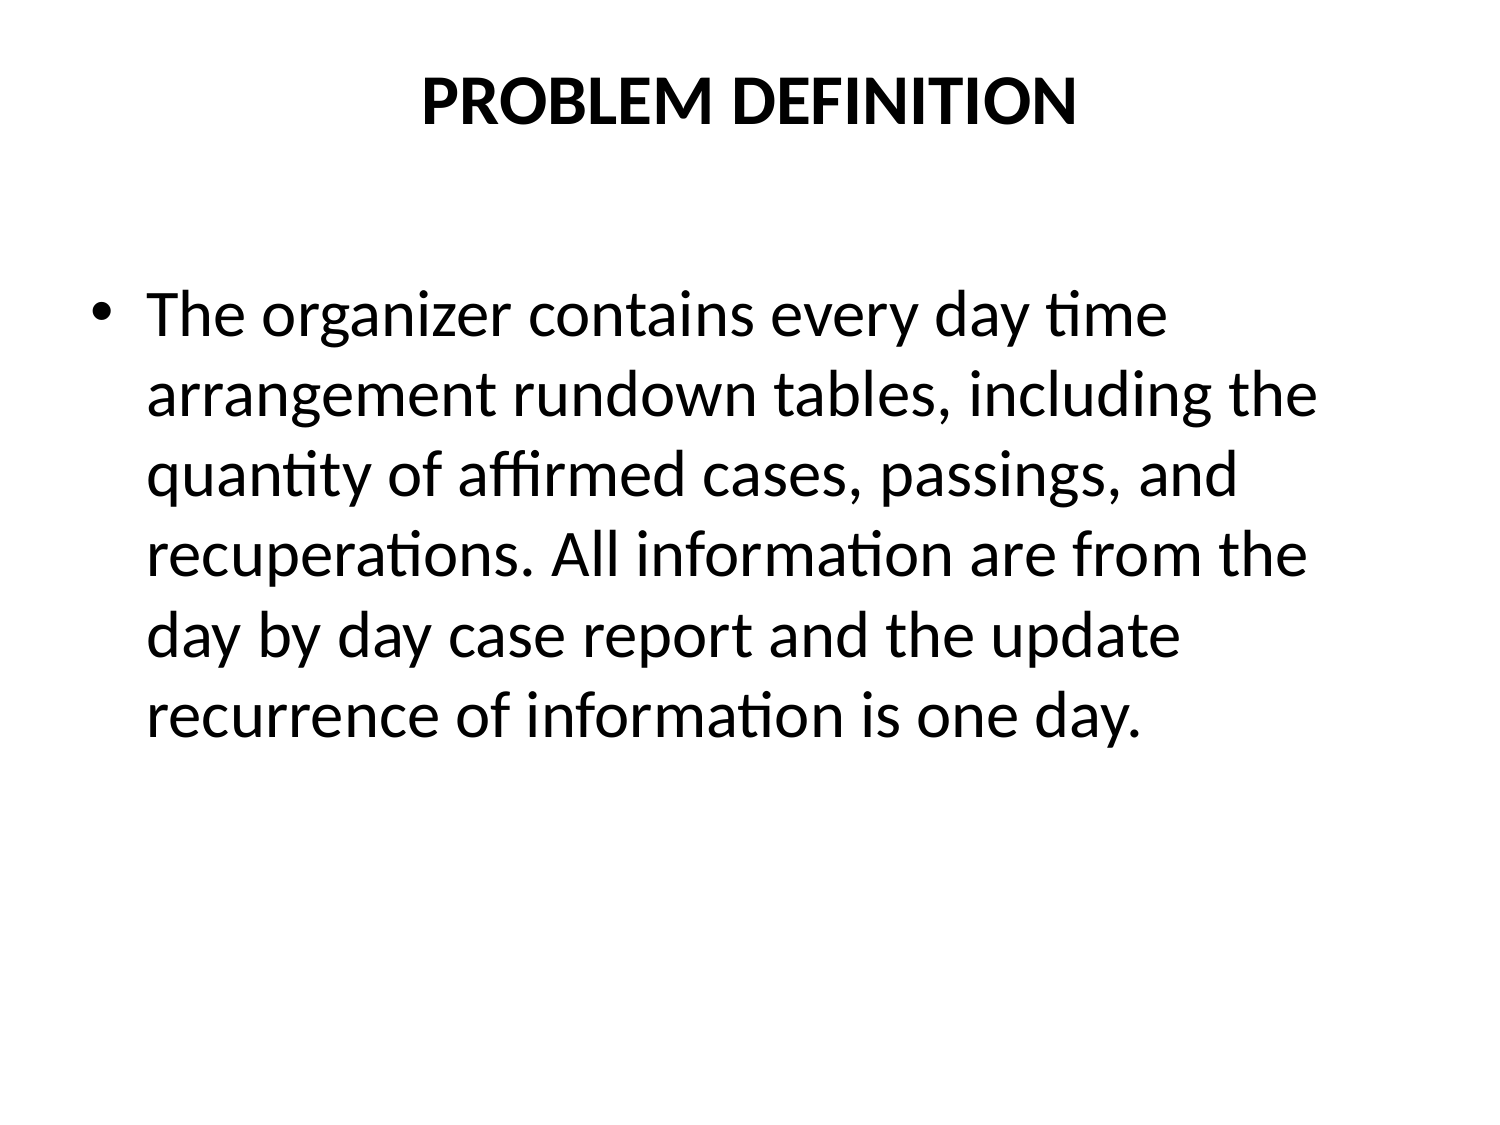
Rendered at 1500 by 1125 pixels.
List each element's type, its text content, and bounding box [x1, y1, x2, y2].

list The organizer contains every day time arrangement rundown tables, including the quantity of affirmed cases, passings, and recuperations. All information are from the day by day case report and the update recurrence of information is one day. [75, 262, 1425, 1005]
title PROBLEM DEFINITION [75, 45, 1425, 233]
